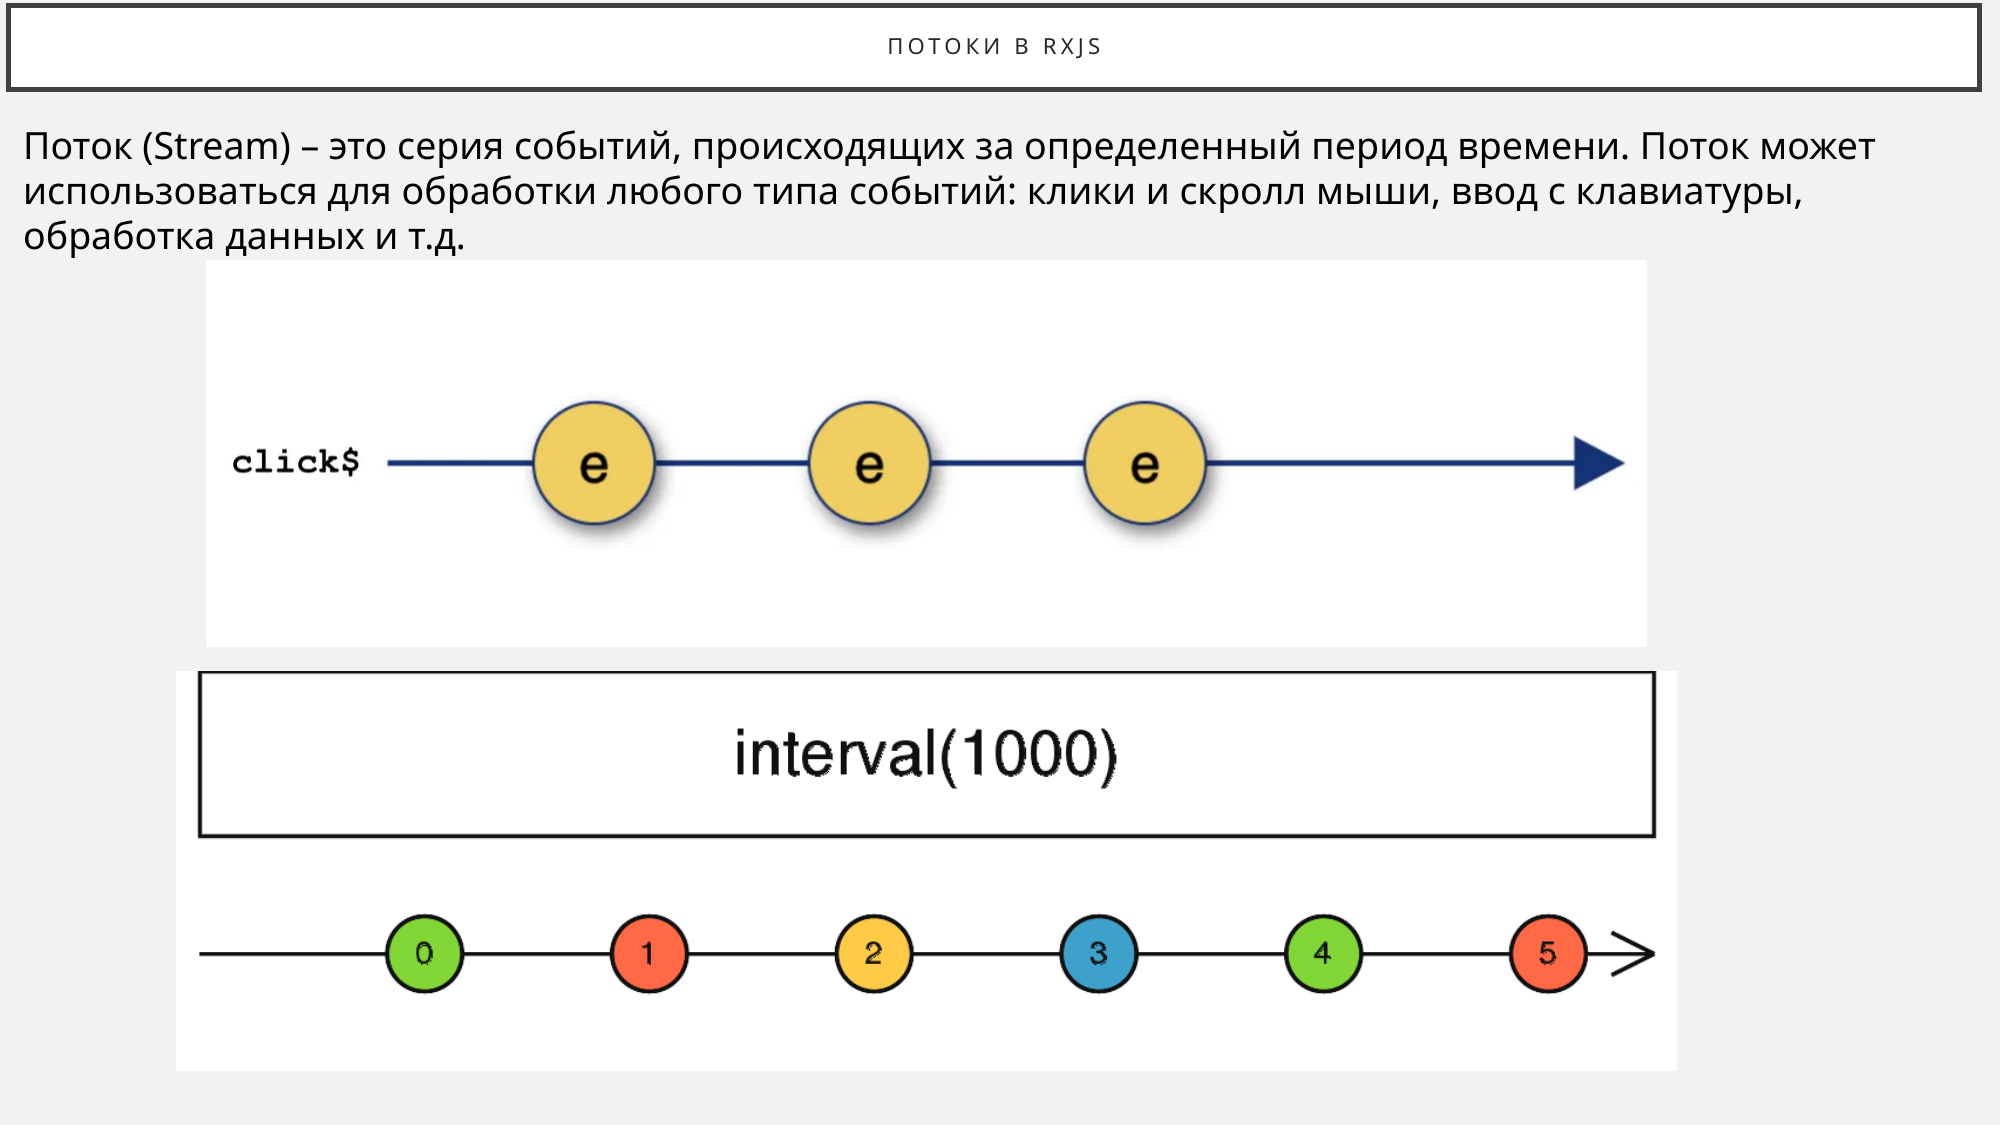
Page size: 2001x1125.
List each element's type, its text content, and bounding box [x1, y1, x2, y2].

title Потоки в rxjs [6, 3, 1982, 92]
picture [176, 671, 1677, 1071]
text_box Поток (Stream) – это серия событий, происходящих за определенный период времени. Поток может использоваться для обработки любого типа событий: клики и скролл мыши, ввод с клавиатуры, обработка данных и т.д. [8, 114, 1980, 265]
picture [206, 260, 1647, 647]
